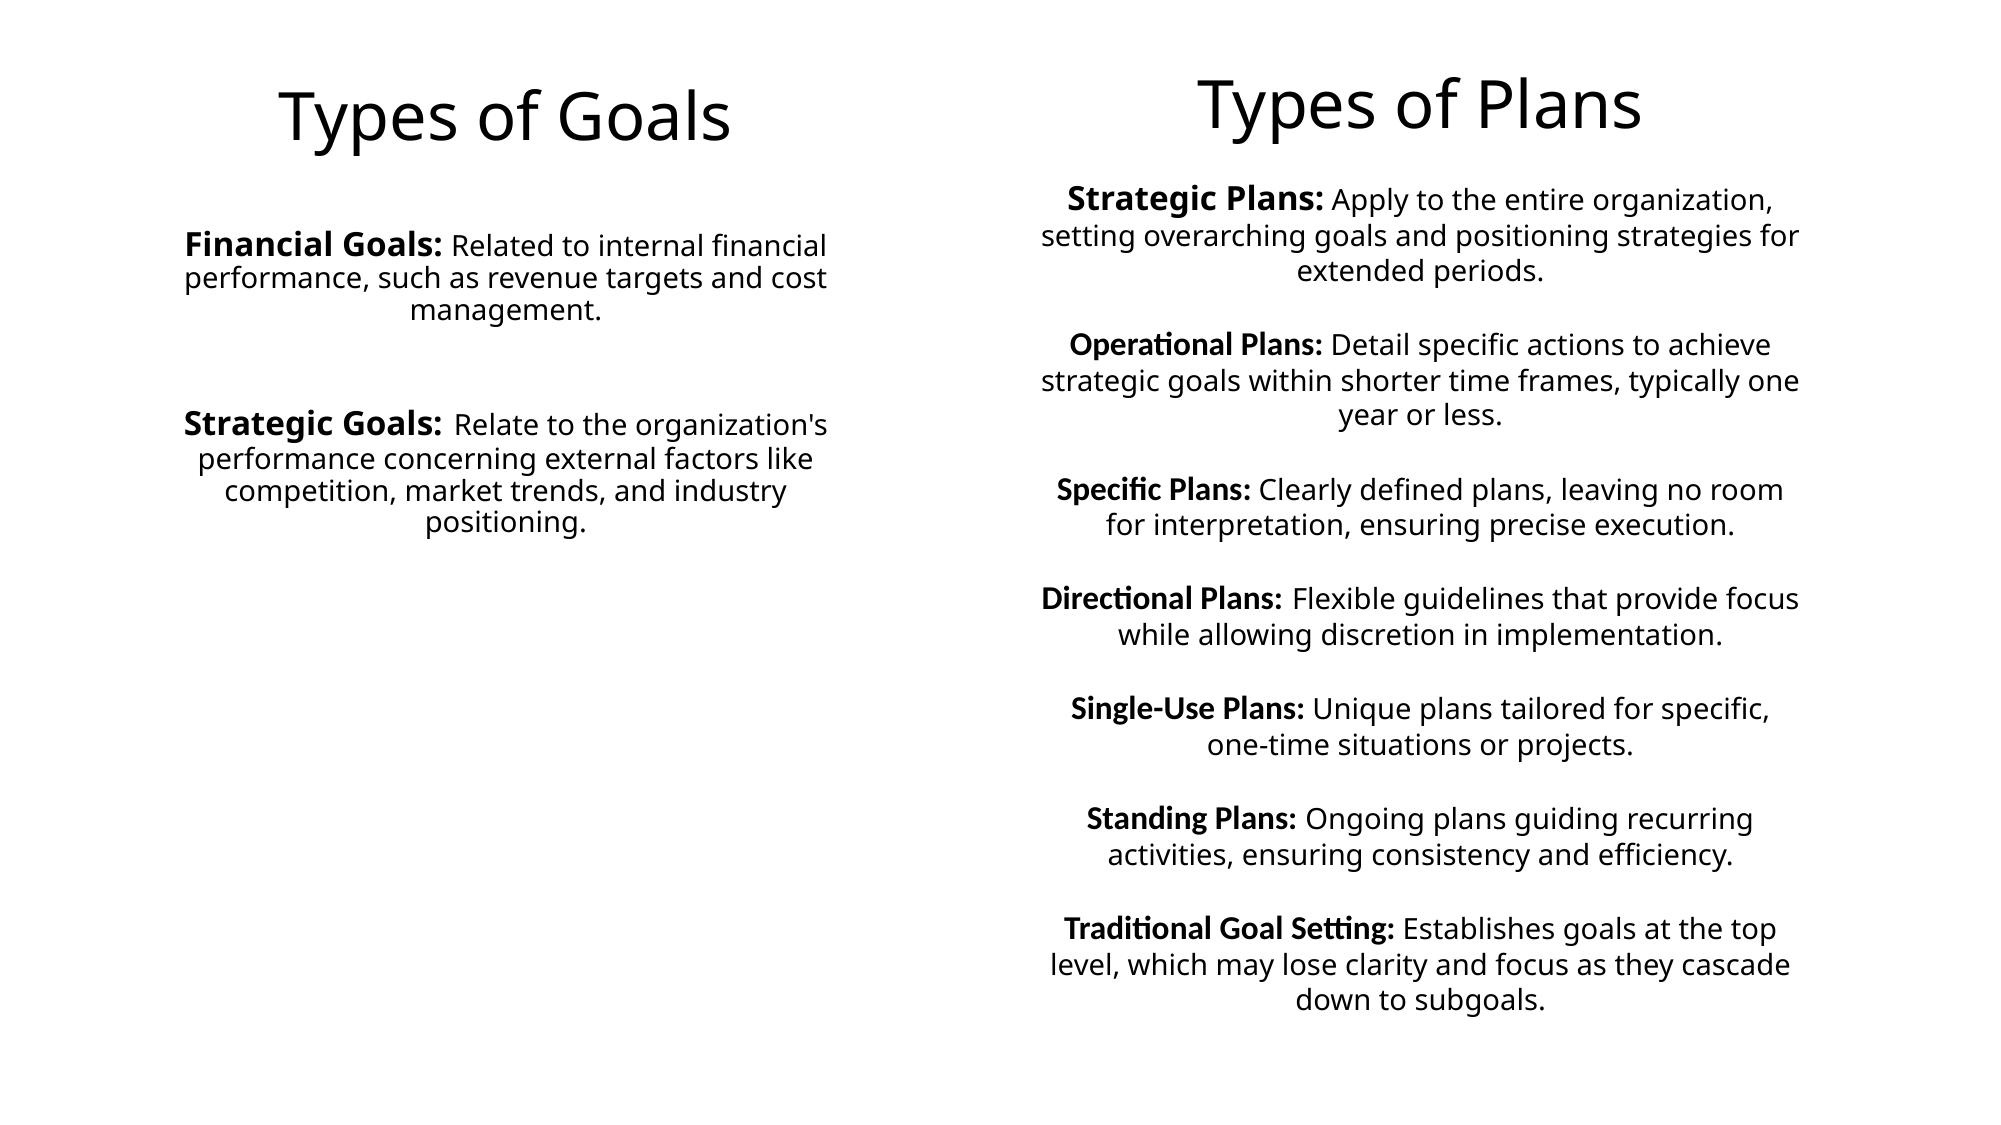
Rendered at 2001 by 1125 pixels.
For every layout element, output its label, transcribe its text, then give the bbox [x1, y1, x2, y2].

text_box Types of Plans Strategic Plans: Apply to the entire organization, setting overarching goals and positioning strategies for extended periods. Operational Plans: Detail specific actions to achieve strategic goals within shorter time frames, typically one year or less. Specific Plans: Clearly defined plans, leaving no room for interpretation, ensuring precise execution. Directional Plans: Flexible guidelines that provide focus while allowing discretion in implementation. Single-Use Plans: Unique plans tailored for specific, one-time situations or projects. Standing Plans: Ongoing plans guiding recurring activities, ensuring consistency and efficiency. Traditional Goal Setting: Establishes goals at the top level, which may lose clarity and focus as they cascade down to subgoals. [1026, 54, 1816, 1076]
list Types of Goals Financial Goals: Related to internal financial performance, such as revenue targets and cost management. Strategic Goals: Relate to the organization's performance concerning external factors like competition, market trends, and industry positioning. [137, 74, 875, 1014]
